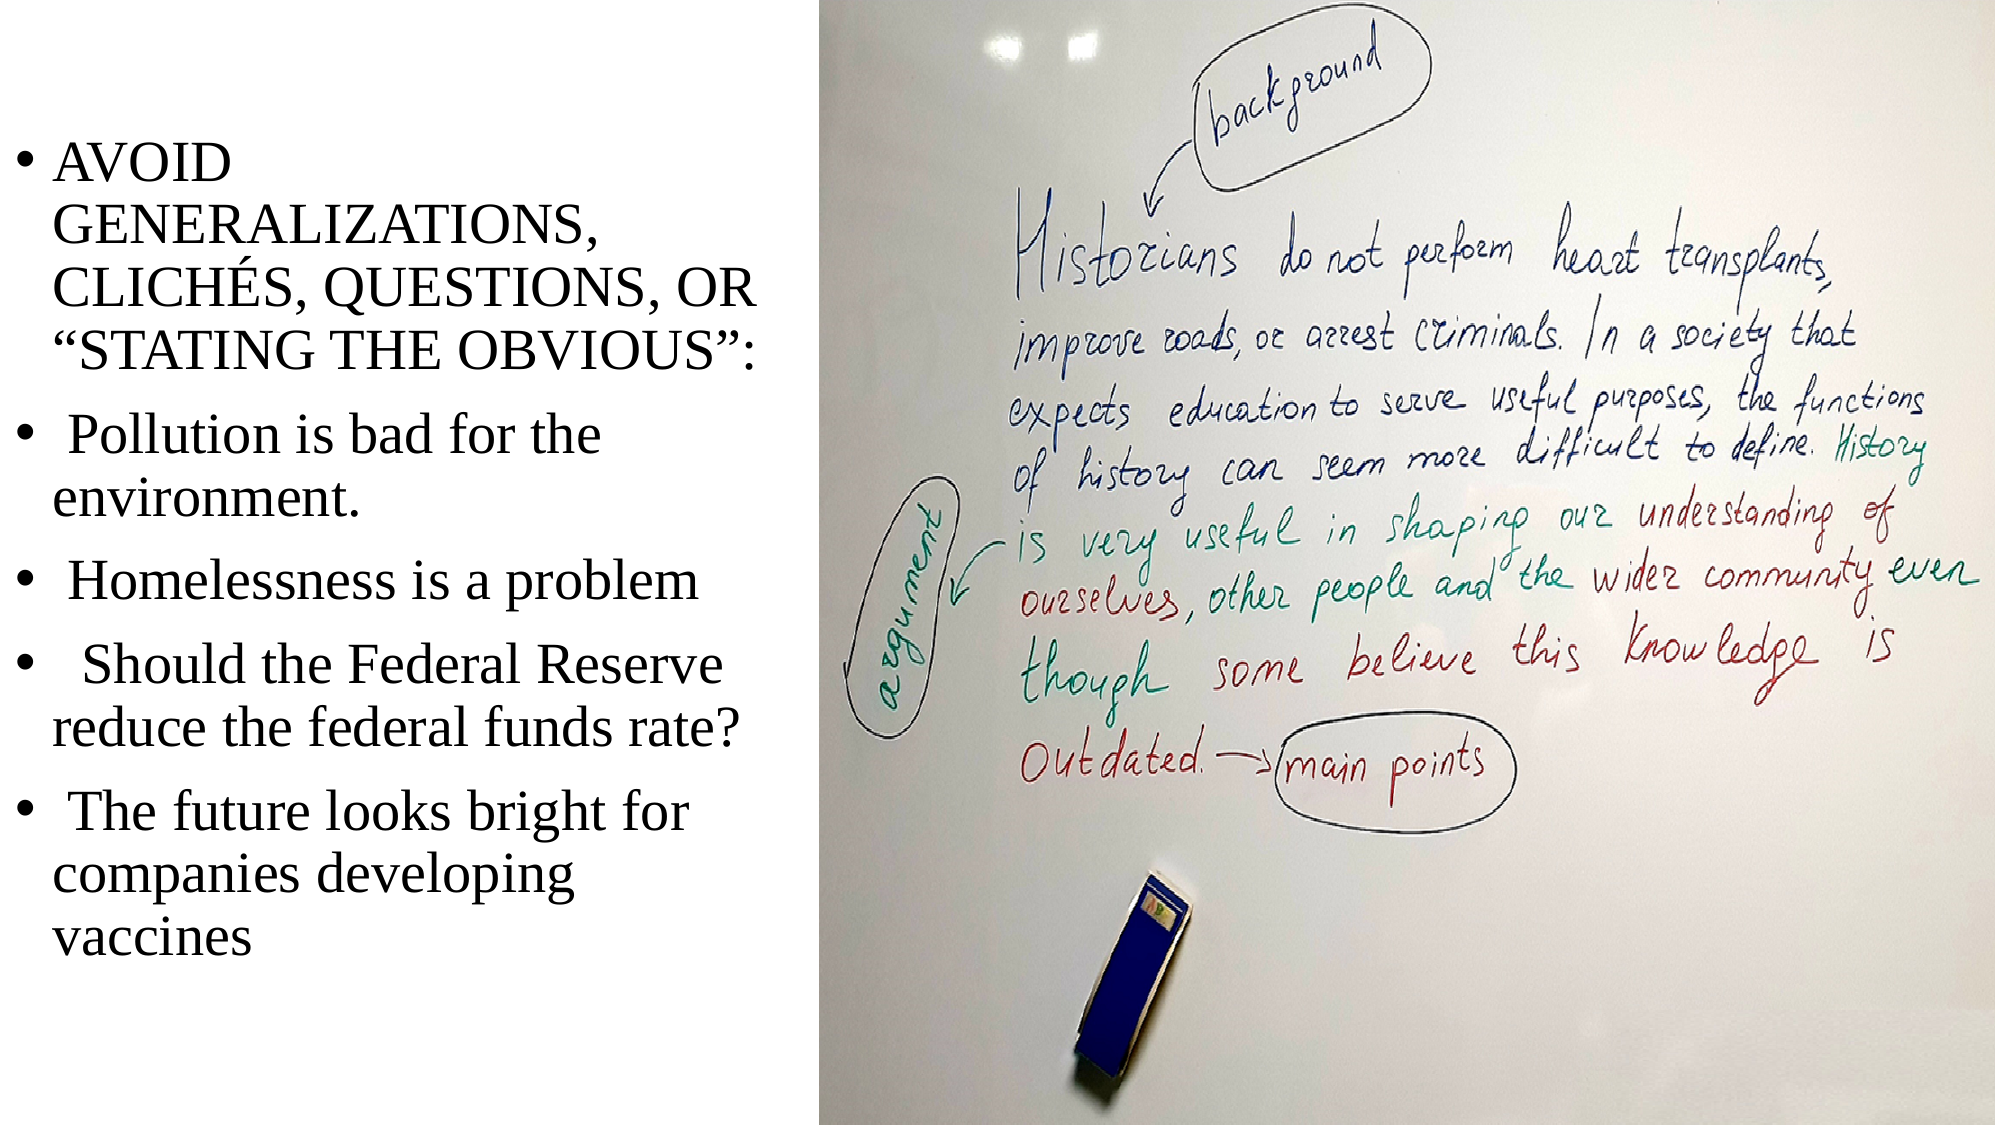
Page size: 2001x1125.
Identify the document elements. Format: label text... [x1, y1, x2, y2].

picture [819, 0, 1995, 1125]
list AVOID GENERALIZATIONS, CLICHÉS, QUESTIONS, OR “STATING THE OBVIOUS”: Pollution is bad for the environment. Homelessness is a problem Should the Federal Reserve reduce the federal funds rate? The future looks bright for companies developing vaccines [0, 123, 790, 1101]
